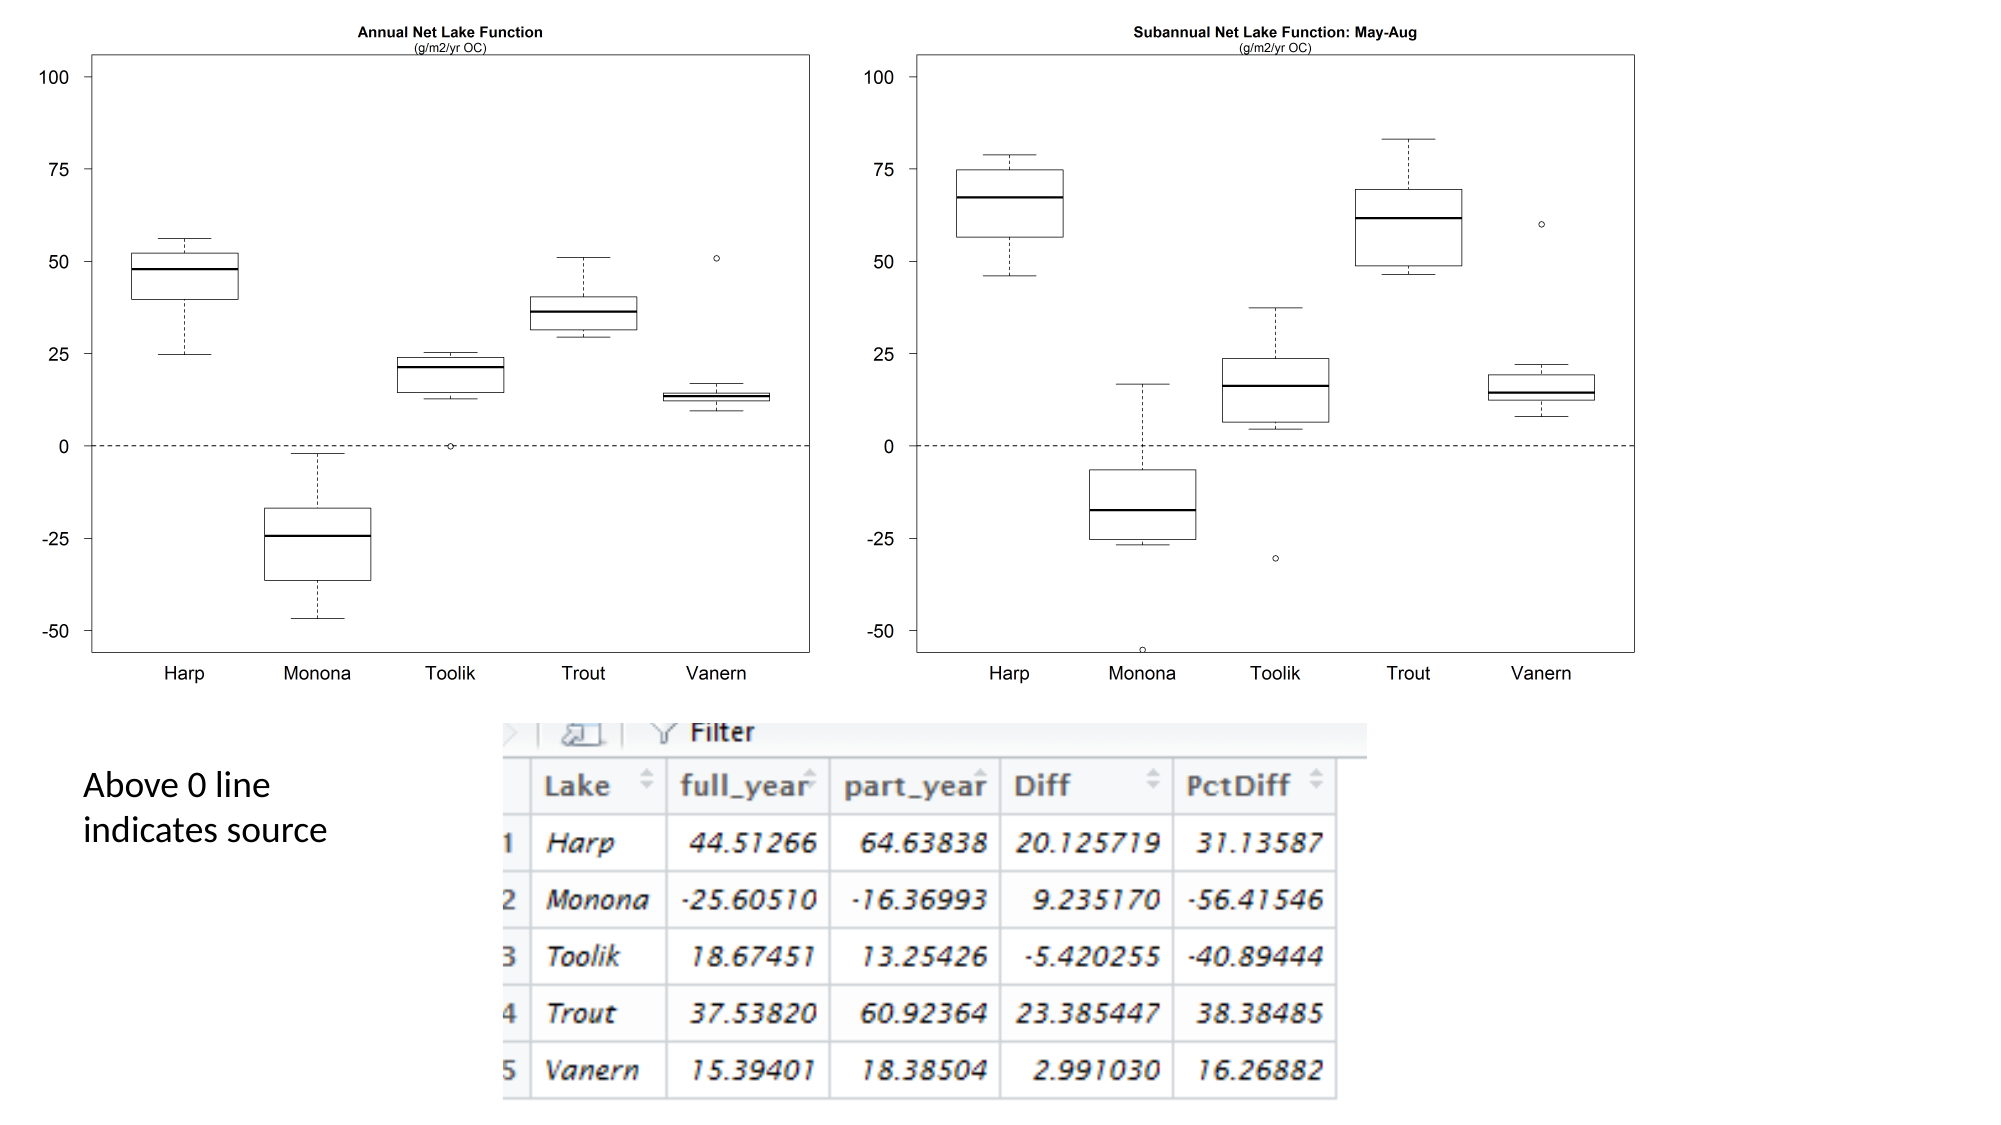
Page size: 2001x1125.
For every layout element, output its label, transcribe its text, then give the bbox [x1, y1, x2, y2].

text_box Above 0 line indicates source [68, 752, 429, 857]
picture [15, 8, 1666, 684]
picture [502, 723, 1367, 1125]
